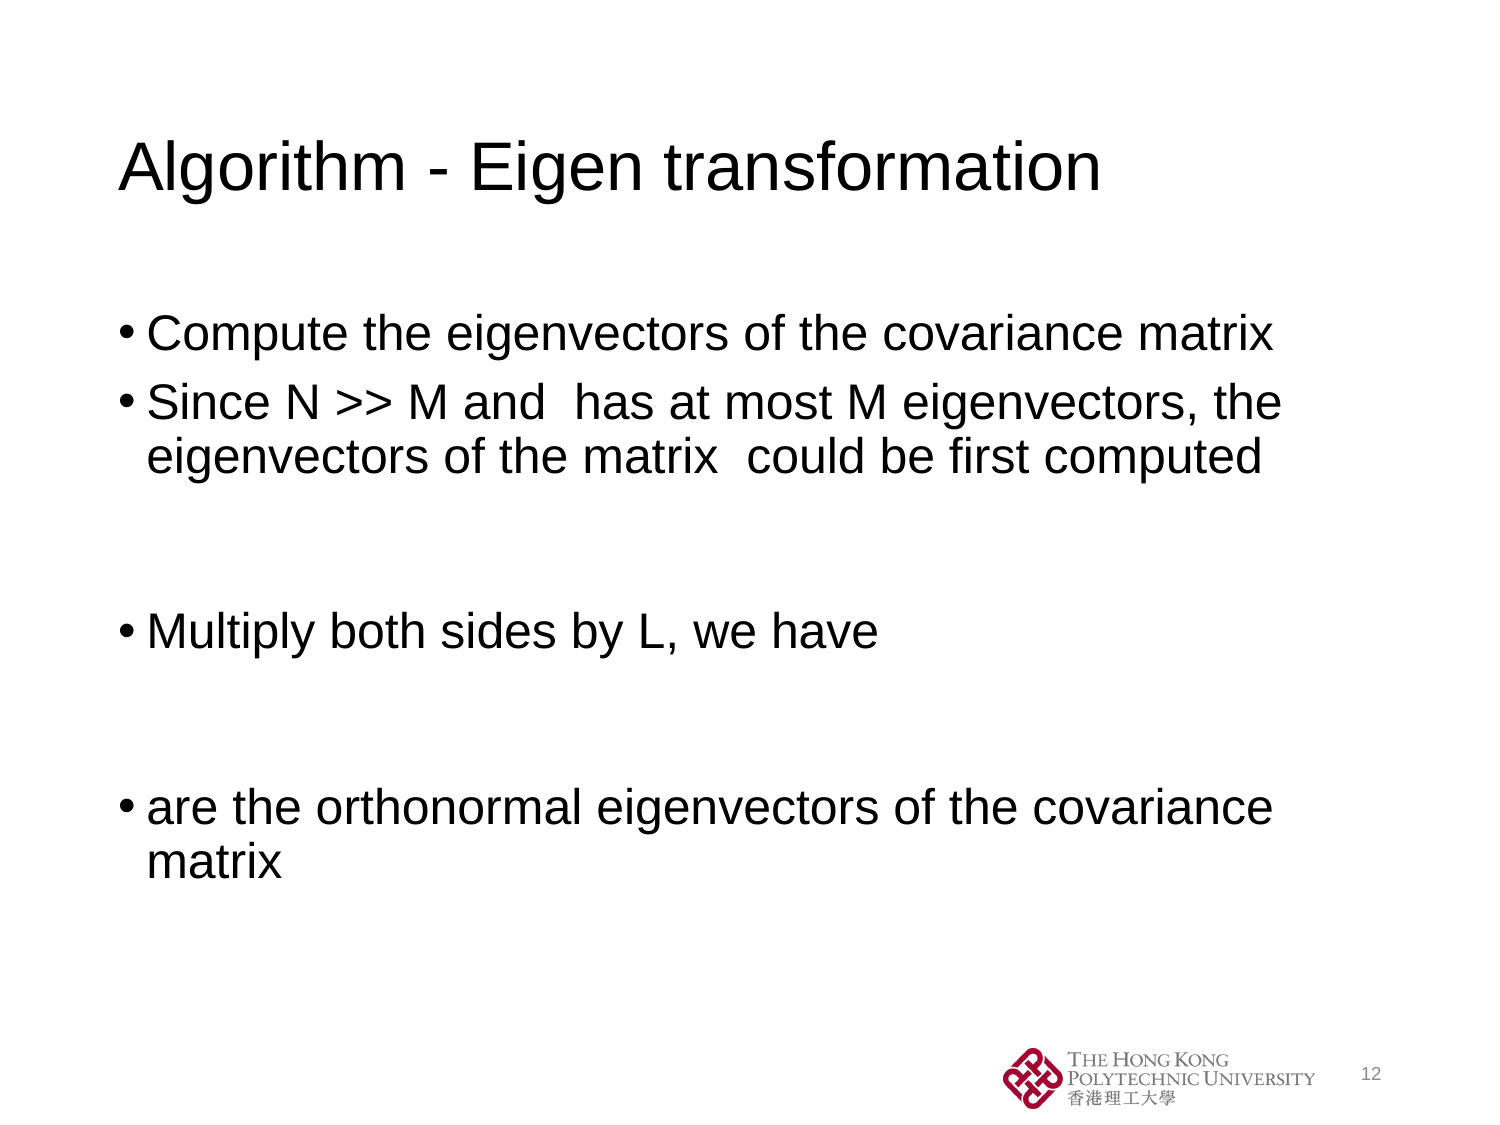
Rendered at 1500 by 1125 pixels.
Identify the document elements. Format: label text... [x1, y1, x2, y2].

picture [1003, 1048, 1315, 1109]
title Algorithm - Eigen transformation [103, 59, 1397, 278]
slide_number 12 [1059, 1042, 1397, 1103]
